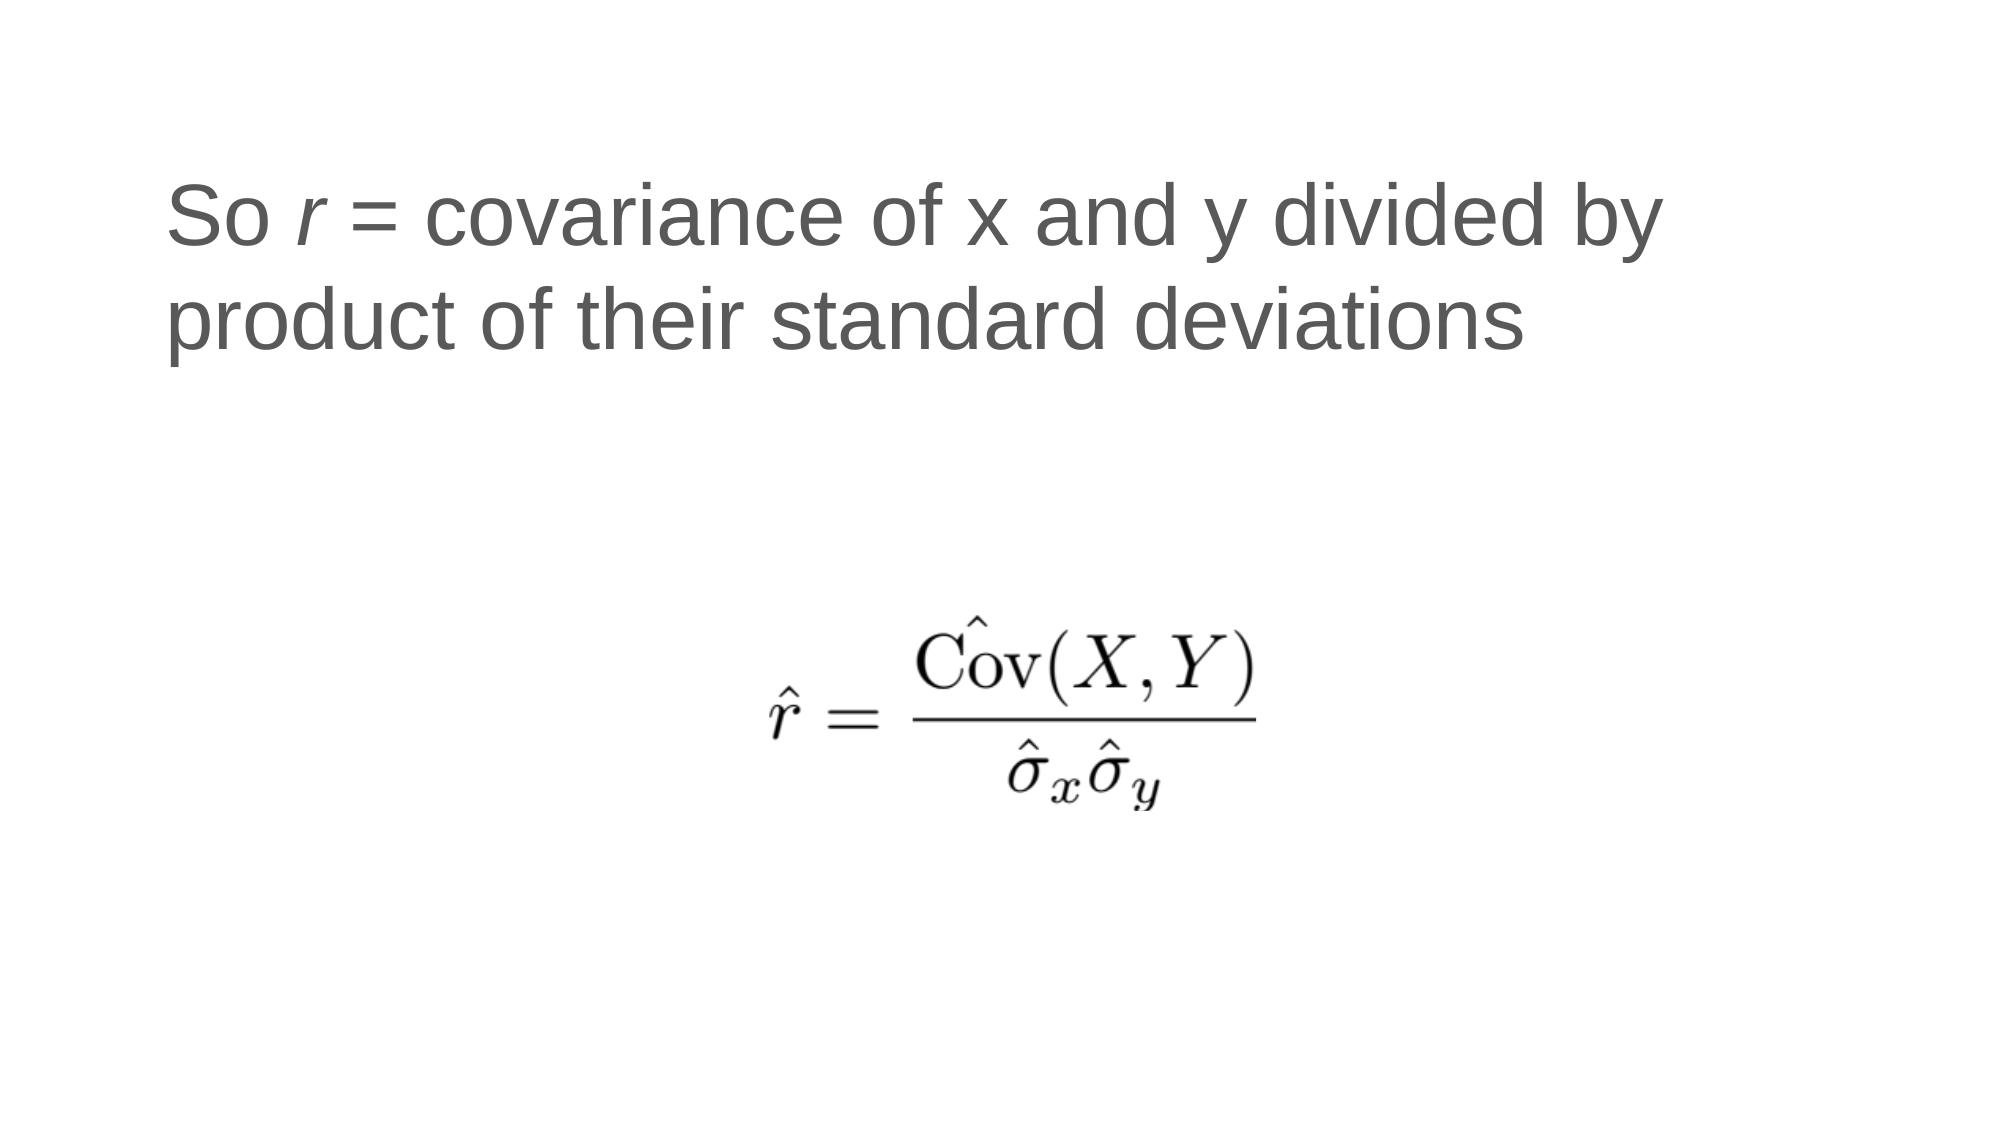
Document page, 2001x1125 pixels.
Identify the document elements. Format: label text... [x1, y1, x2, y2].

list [768, 614, 1257, 811]
title So r = covariance of x and y divided by product of their standard deviations [150, 149, 1875, 375]
